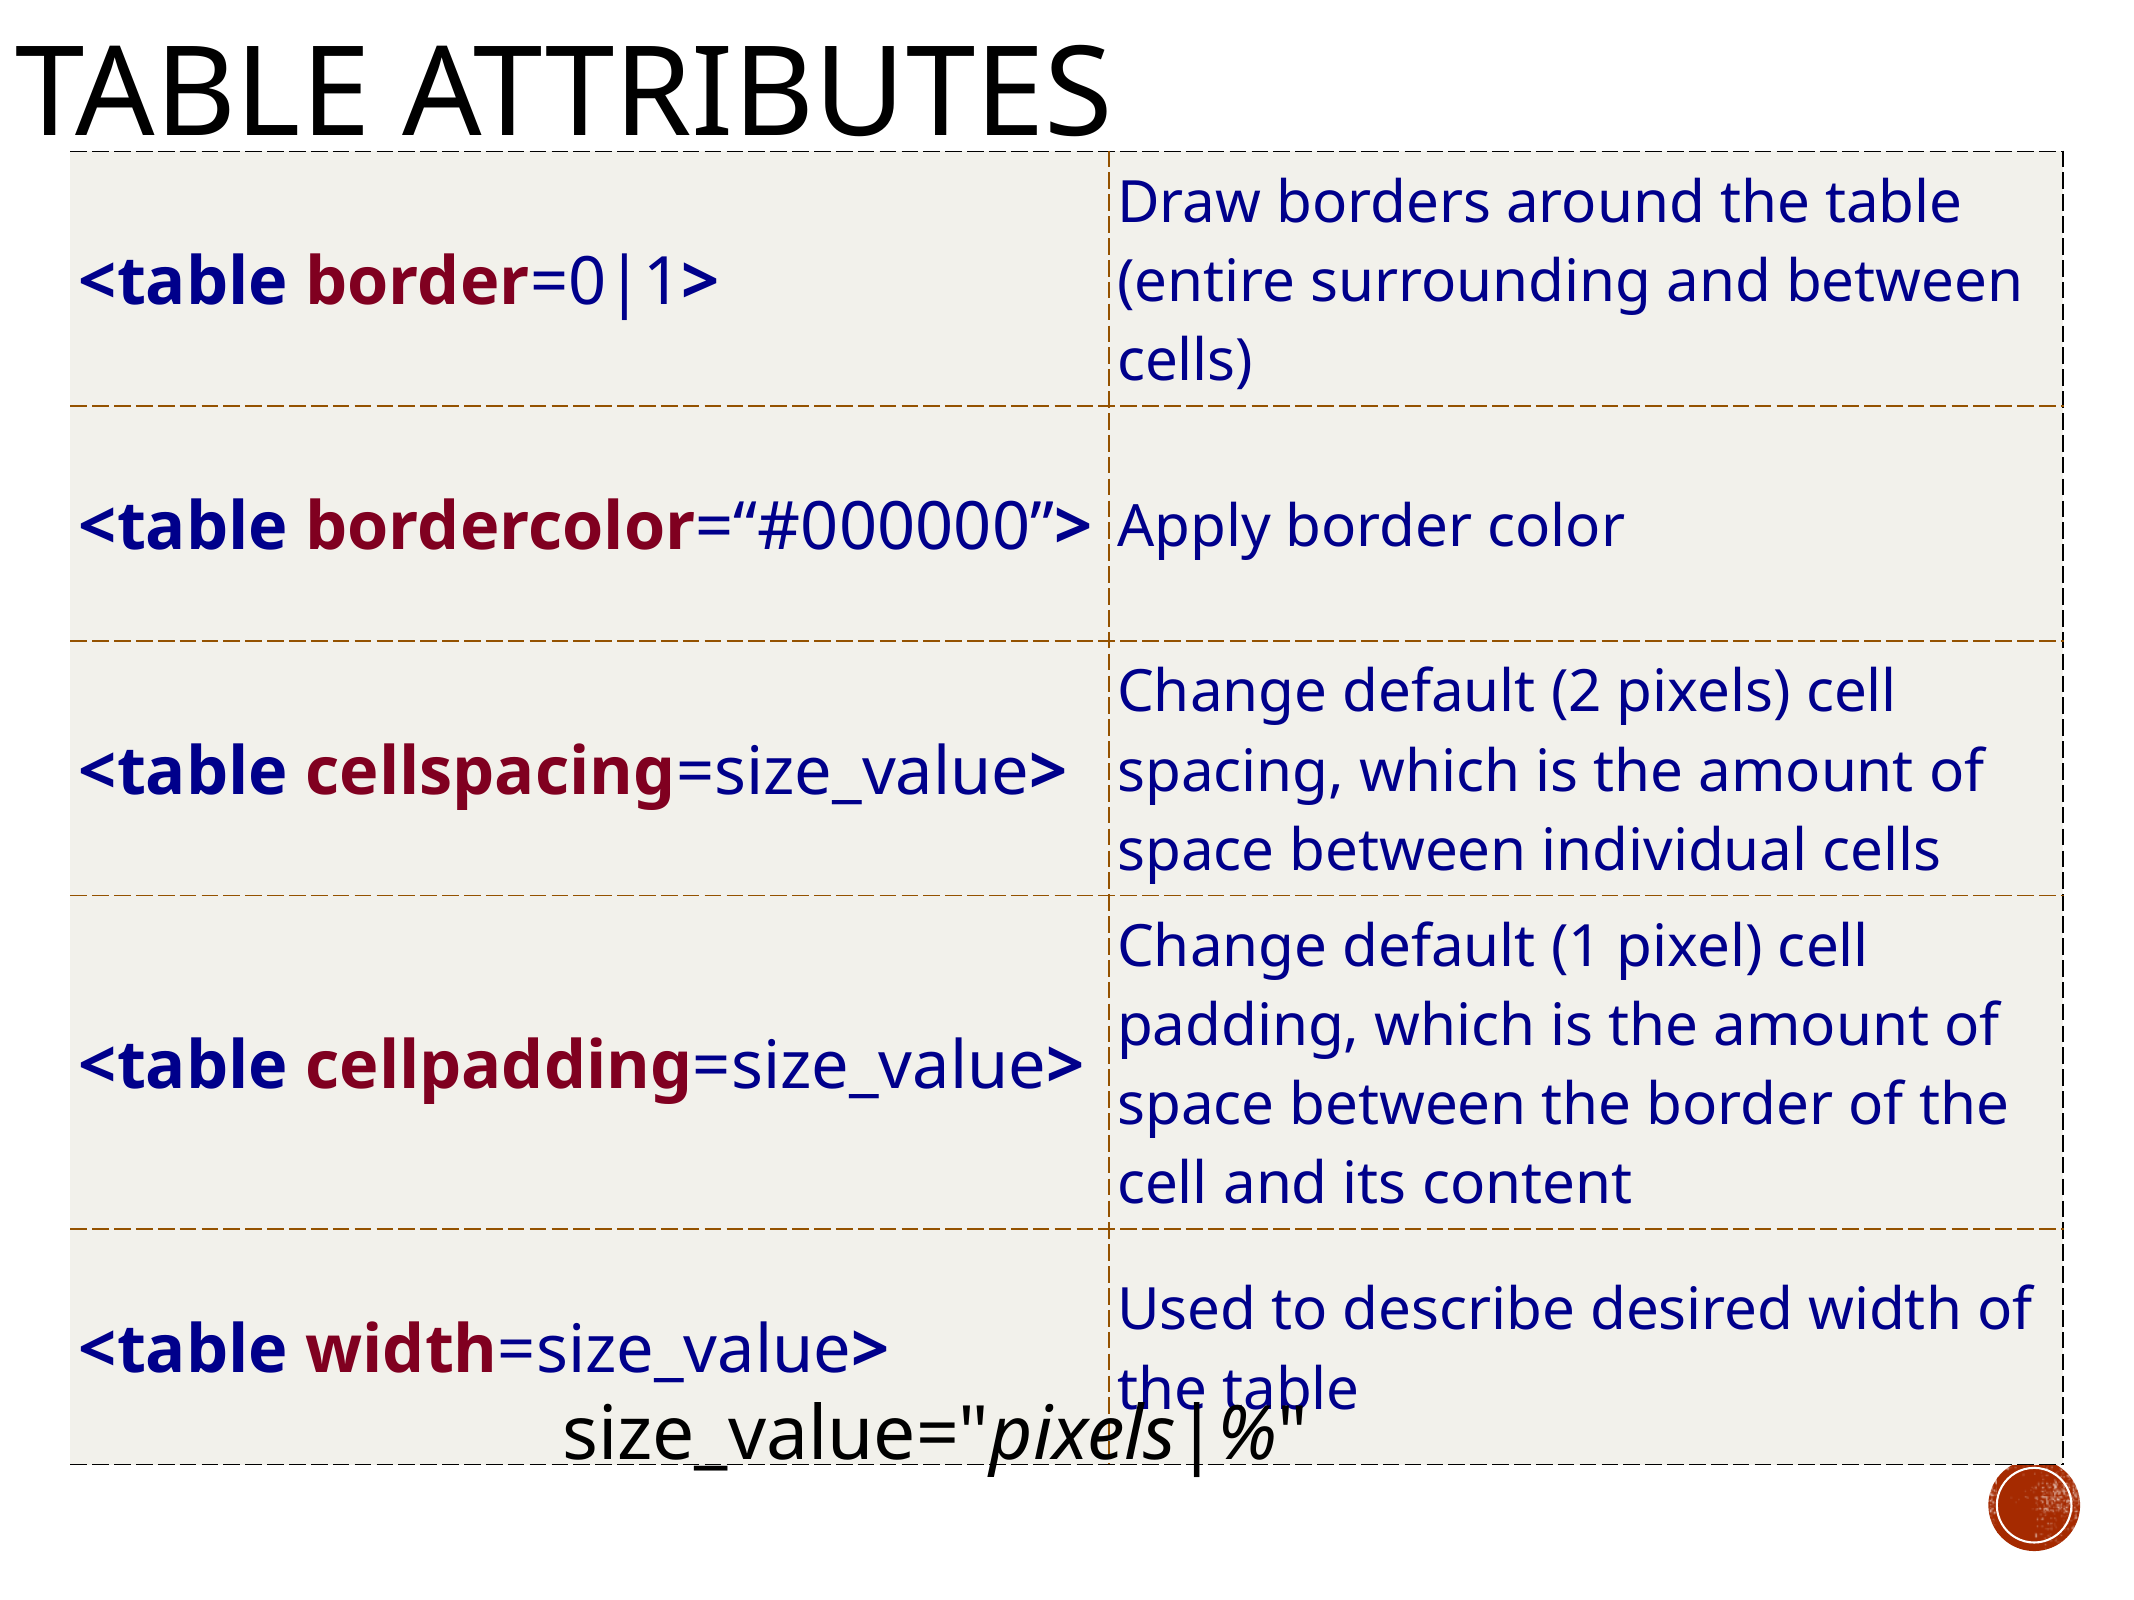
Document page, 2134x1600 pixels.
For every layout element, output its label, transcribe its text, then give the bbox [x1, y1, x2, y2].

table_cell Change default (2 pixels) cell spacing, which is the amount of space between individual cells [1109, 641, 2063, 896]
text_box size_value="pixels|%" [70, 1377, 1800, 1482]
table_header <table border=0|1> [70, 151, 1109, 406]
table_cell <table width=size_value> [70, 1229, 1109, 1377]
title Table attributes [0, 0, 2134, 191]
table_cell Change default (1 pixel) cell padding, which is the amount of space between the border of the cell and its content [1109, 896, 2063, 1229]
table_cell <table bordercolor=“#000000”> [70, 406, 1109, 641]
table_cell <table cellpadding=size_value> [70, 896, 1109, 1229]
table_cell Used to describe desired width of the table [1109, 1229, 2063, 1465]
table_header Draw borders around the table (entire surrounding and between cells) [1109, 151, 2063, 406]
table_cell <table cellspacing=size_value> [70, 641, 1109, 896]
table_cell Apply border color [1109, 406, 2063, 641]
